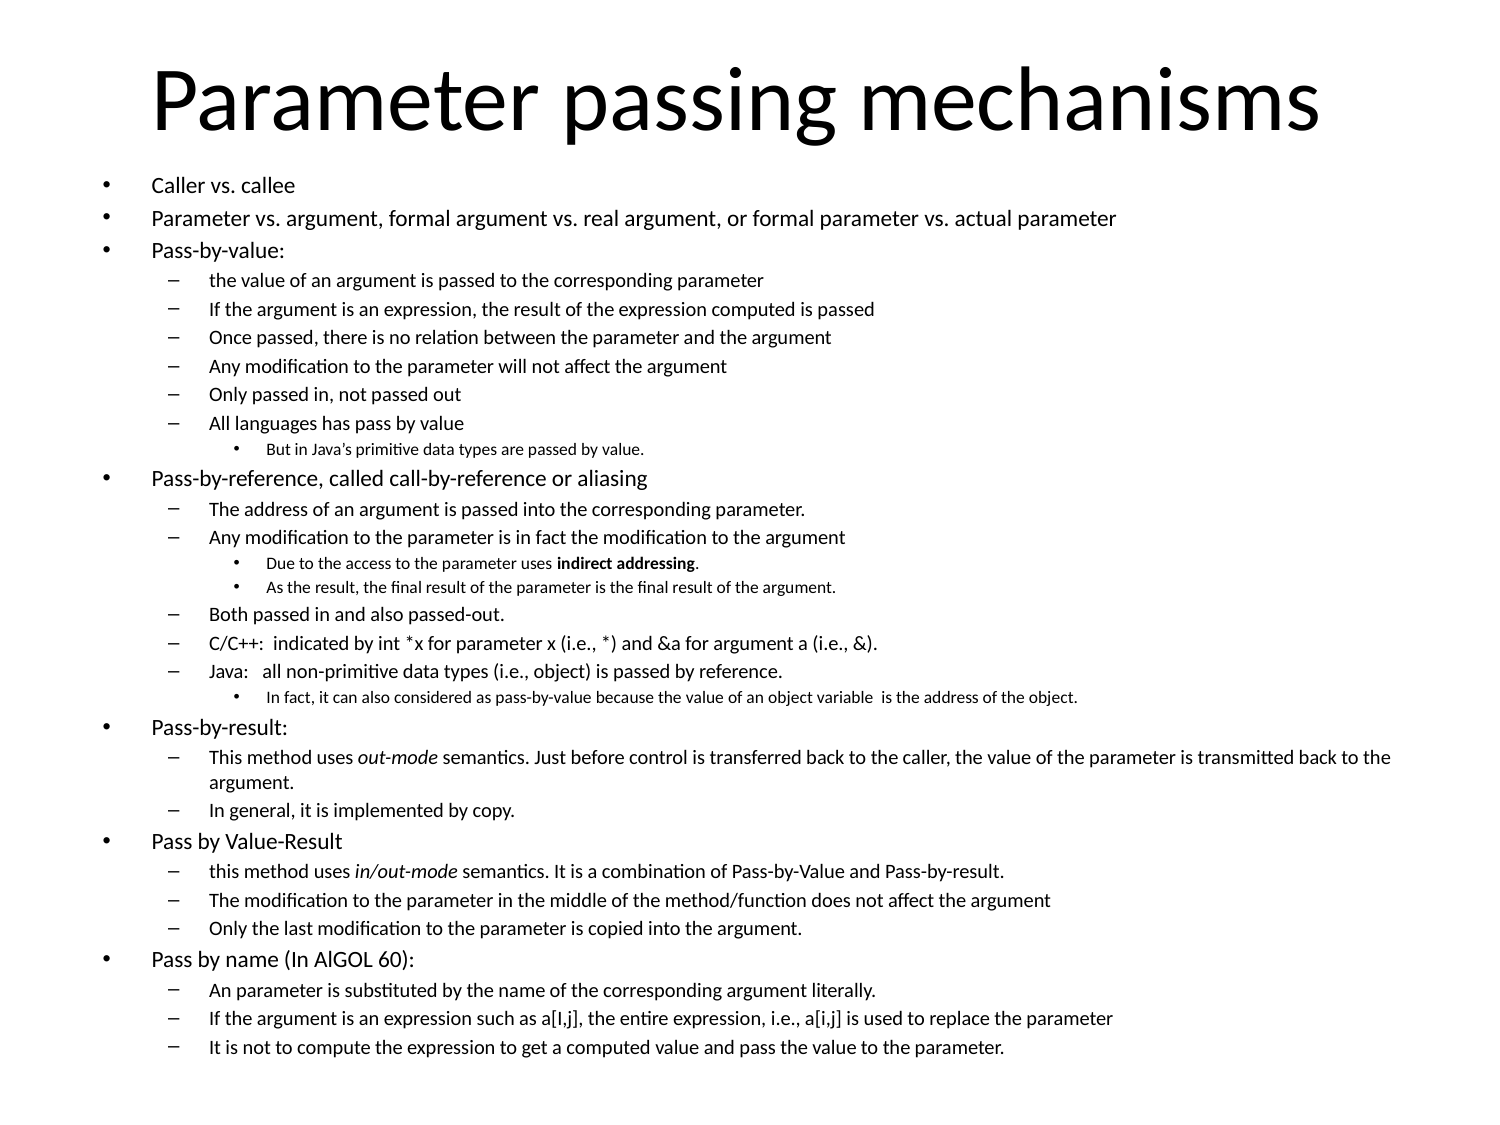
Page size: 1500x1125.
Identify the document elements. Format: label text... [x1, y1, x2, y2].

title Parameter passing mechanisms [62, 0, 1413, 188]
list Caller vs. callee Parameter vs. argument, formal argument vs. real argument, or formal parameter vs. actual parameter Pass-by-value: the value of an argument is passed to the corresponding parameter If the argument is an expression, the result of the expression computed is passed Once passed, there is no relation between the parameter and the argument Any modification to the parameter will not affect the argument Only passed in, not passed out All languages has pass by value But in Java’s primitive data types are passed by value. Pass-by-reference, called call-by-reference or aliasing The address of an argument is passed into the corresponding parameter. Any modification to the parameter is in fact the modification to the argument Due to the access to the parameter uses indirect addressing. As the result, the final result of the parameter is the final result of the argument. Both passed in and also passed-out. C/C++: indicated by int *x for parameter x (i.e., *) and &a for argument a (i.e., &). Java: all non-primitive data types (i.e., object) is passed by reference. In fact, it can also considered as pass-by-value because the value of an object variable is the address of the object. Pass-by-result: This method uses out-mode semantics. Just before control is transferred back to the caller, the value of the parameter is transmitted back to the argument. In general, it is implemented by copy. Pass by Value-Result this method uses in/out-mode semantics. It is a combination of Pass-by-Value and Pass-by-result. The modification to the parameter in the middle of the method/function does not affect the argument Only the last modification to the parameter is copied into the argument. Pass by name (In AlGOL 60): An parameter is substituted by the name of the corresponding argument literally. If the argument is an expression such as a[I,j], the entire expression, i.e., a[i,j] is used to replace the parameter It is not to compute the expression to get a computed value and pass the value to the parameter. [87, 162, 1450, 1088]
